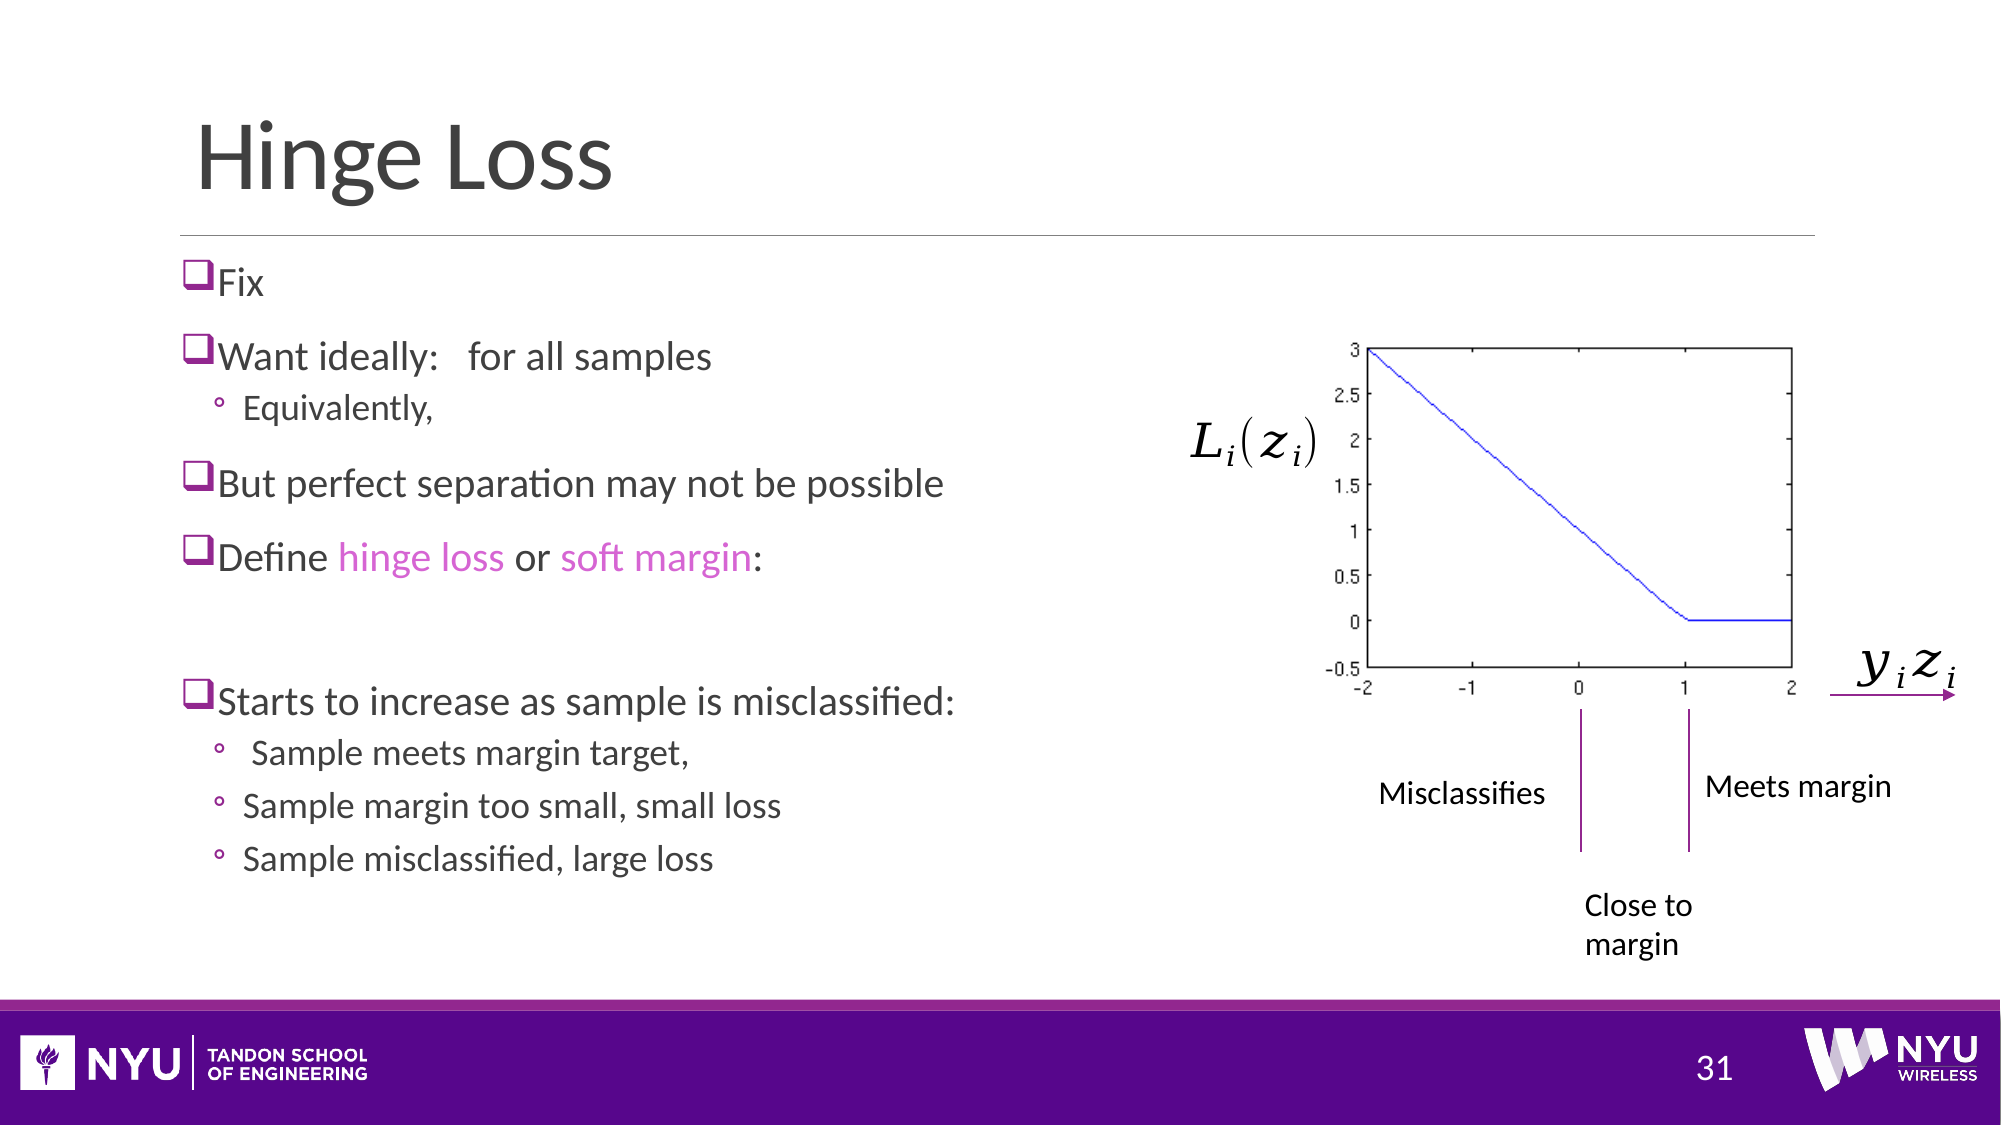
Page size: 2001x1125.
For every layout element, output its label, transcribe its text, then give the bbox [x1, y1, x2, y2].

title Hinge Loss [180, 47, 1830, 218]
slide_number 31 [1533, 1035, 1749, 1096]
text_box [1187, 317, 1958, 972]
